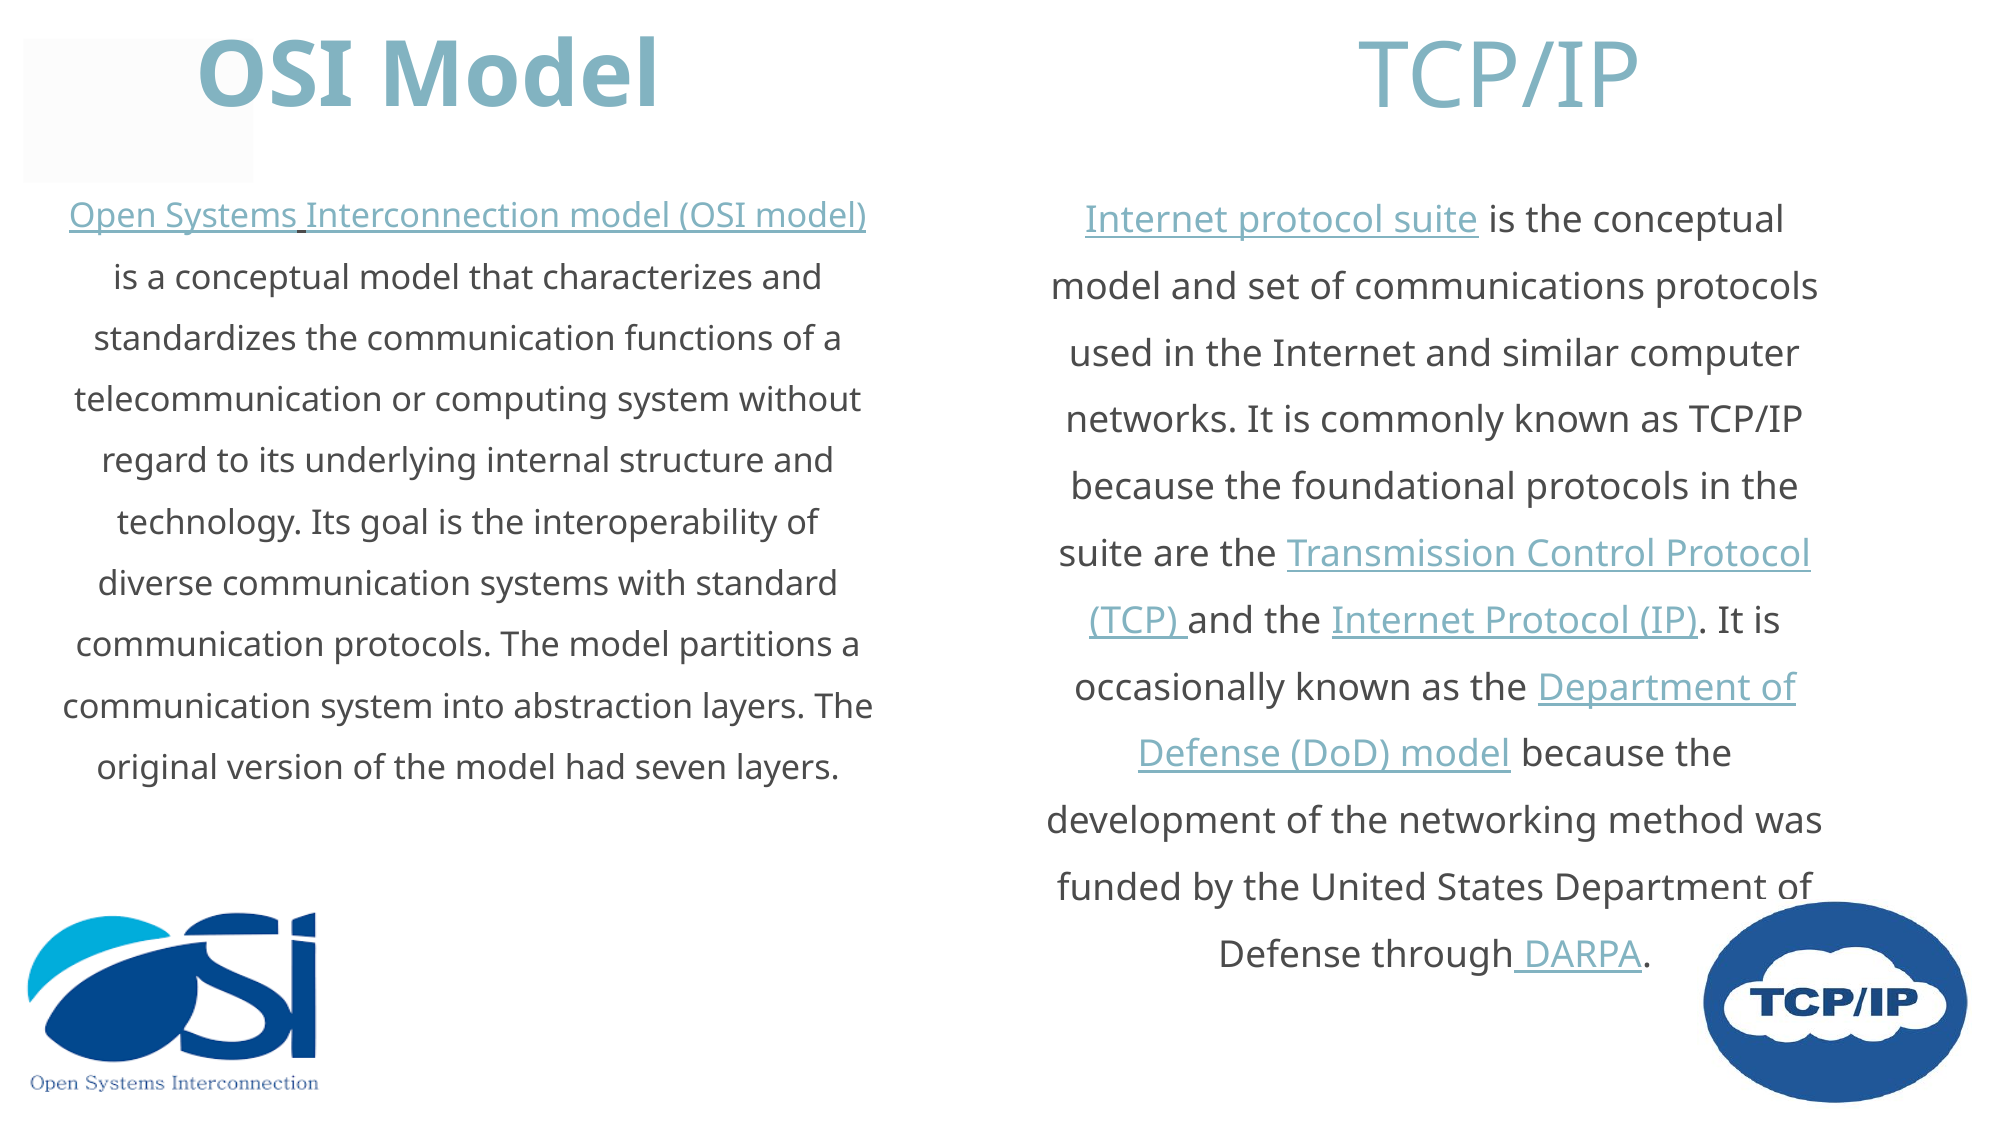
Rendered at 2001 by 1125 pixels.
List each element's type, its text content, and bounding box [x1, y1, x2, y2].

text_box Open Systems Interconnection model (OSI model) is a conceptual model that characterizes and standardizes the communication functions of a telecommunication or computing system without regard to its underlying internal structure and technology. Its goal is the interoperability of diverse communication systems with standard communication protocols. The model partitions a communication system into abstraction layers. The original version of the model had seven layers. [42, 165, 893, 880]
text_box OSI Model [3, 8, 854, 146]
text_box Internet protocol suite is the conceptual model and set of communications protocols used in the Internet and similar computer networks. It is commonly known as TCP/IP because the foundational protocols in the suite are the Transmission Control Protocol (TCP) and the Internet Protocol (IP). It is occasionally known as the Department of Defense (DoD) model because the development of the networking method was funded by the United States Department of Defense through DARPA. [1010, 165, 1861, 985]
picture [1696, 899, 1972, 1109]
text_box TCP/IP [1054, 8, 1947, 134]
picture [3, 889, 347, 1109]
